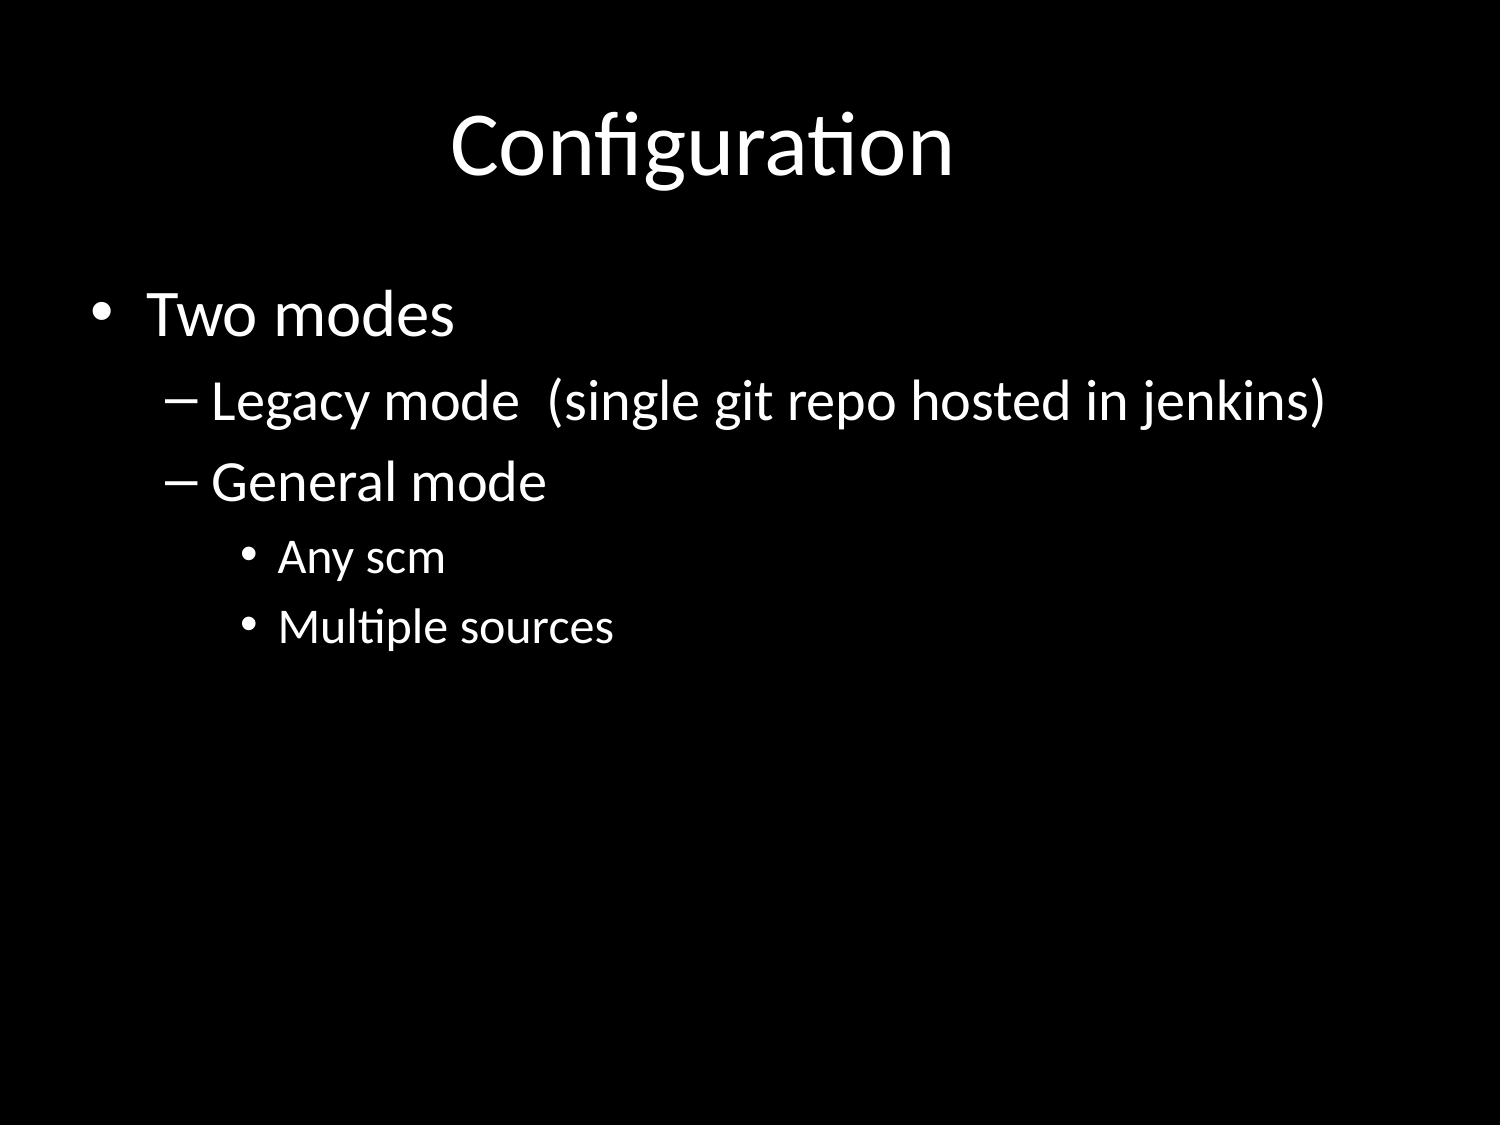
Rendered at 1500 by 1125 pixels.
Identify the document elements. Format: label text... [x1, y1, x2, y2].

title Configuration [75, 45, 1425, 233]
list Two modes Legacy mode (single git repo hosted in jenkins) General mode Any scm Multiple sources [75, 262, 1425, 1005]
